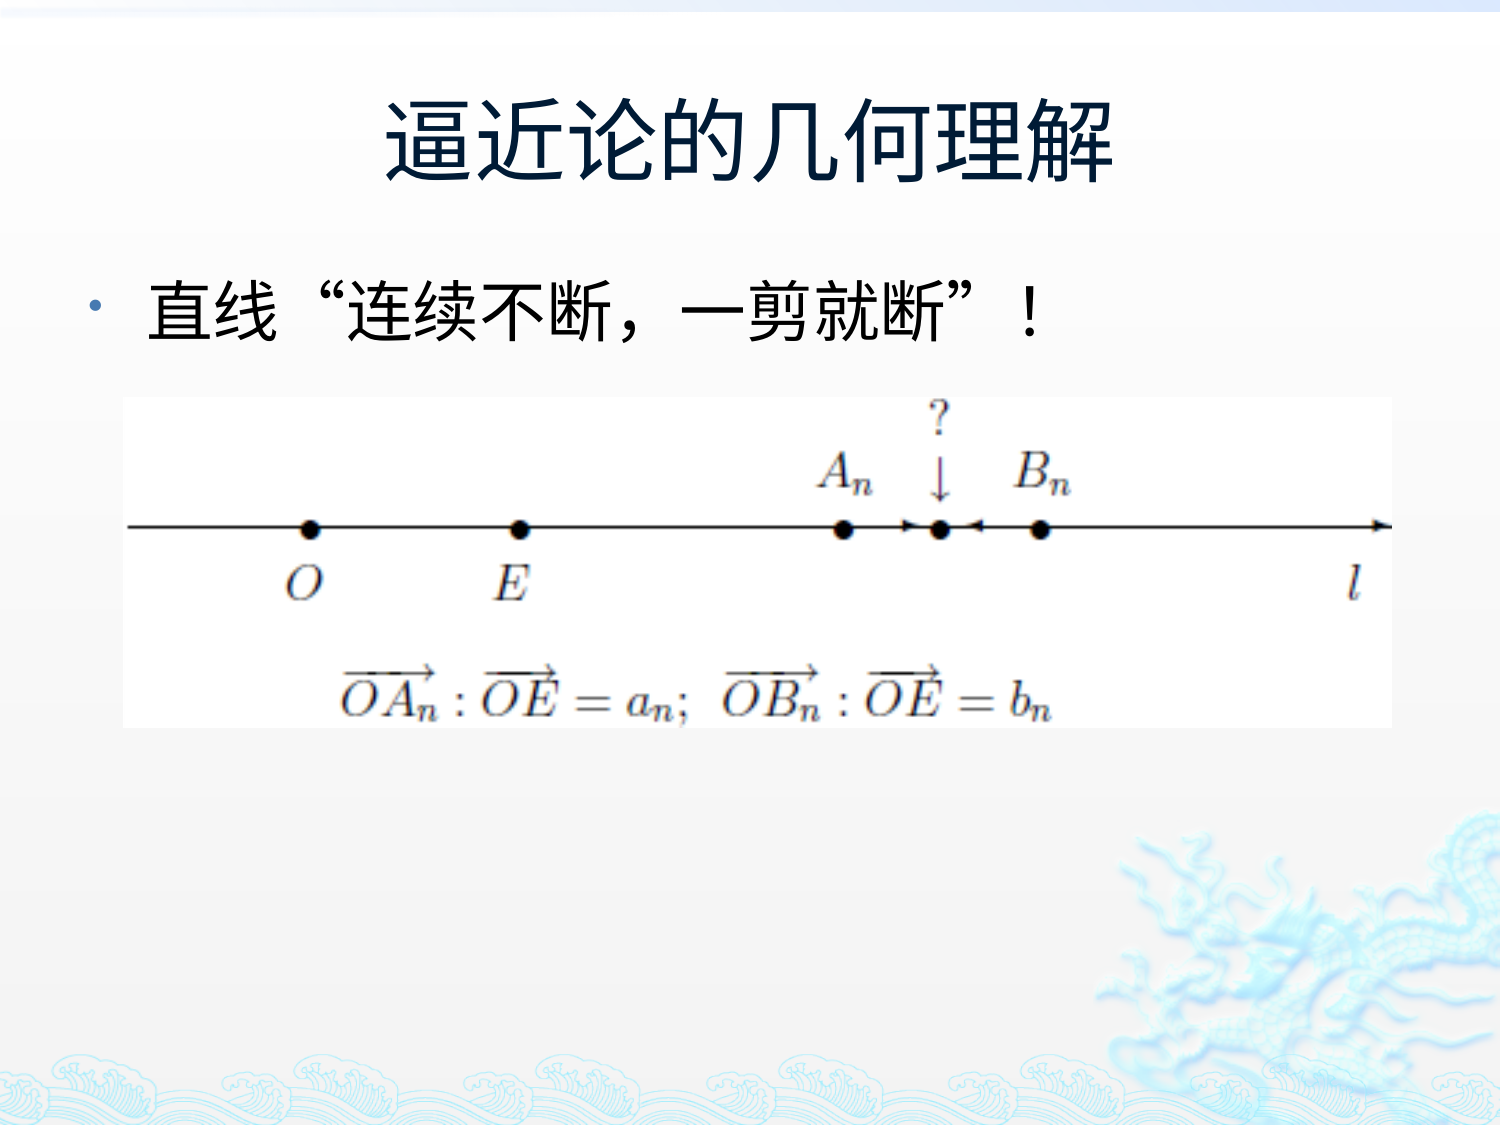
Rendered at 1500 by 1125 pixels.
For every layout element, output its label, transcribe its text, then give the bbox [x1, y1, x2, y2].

list 直线“连续不断，一剪就断”！ [75, 262, 1425, 1005]
title 逼近论的几何理解 [75, 45, 1425, 233]
picture [123, 396, 1393, 729]
